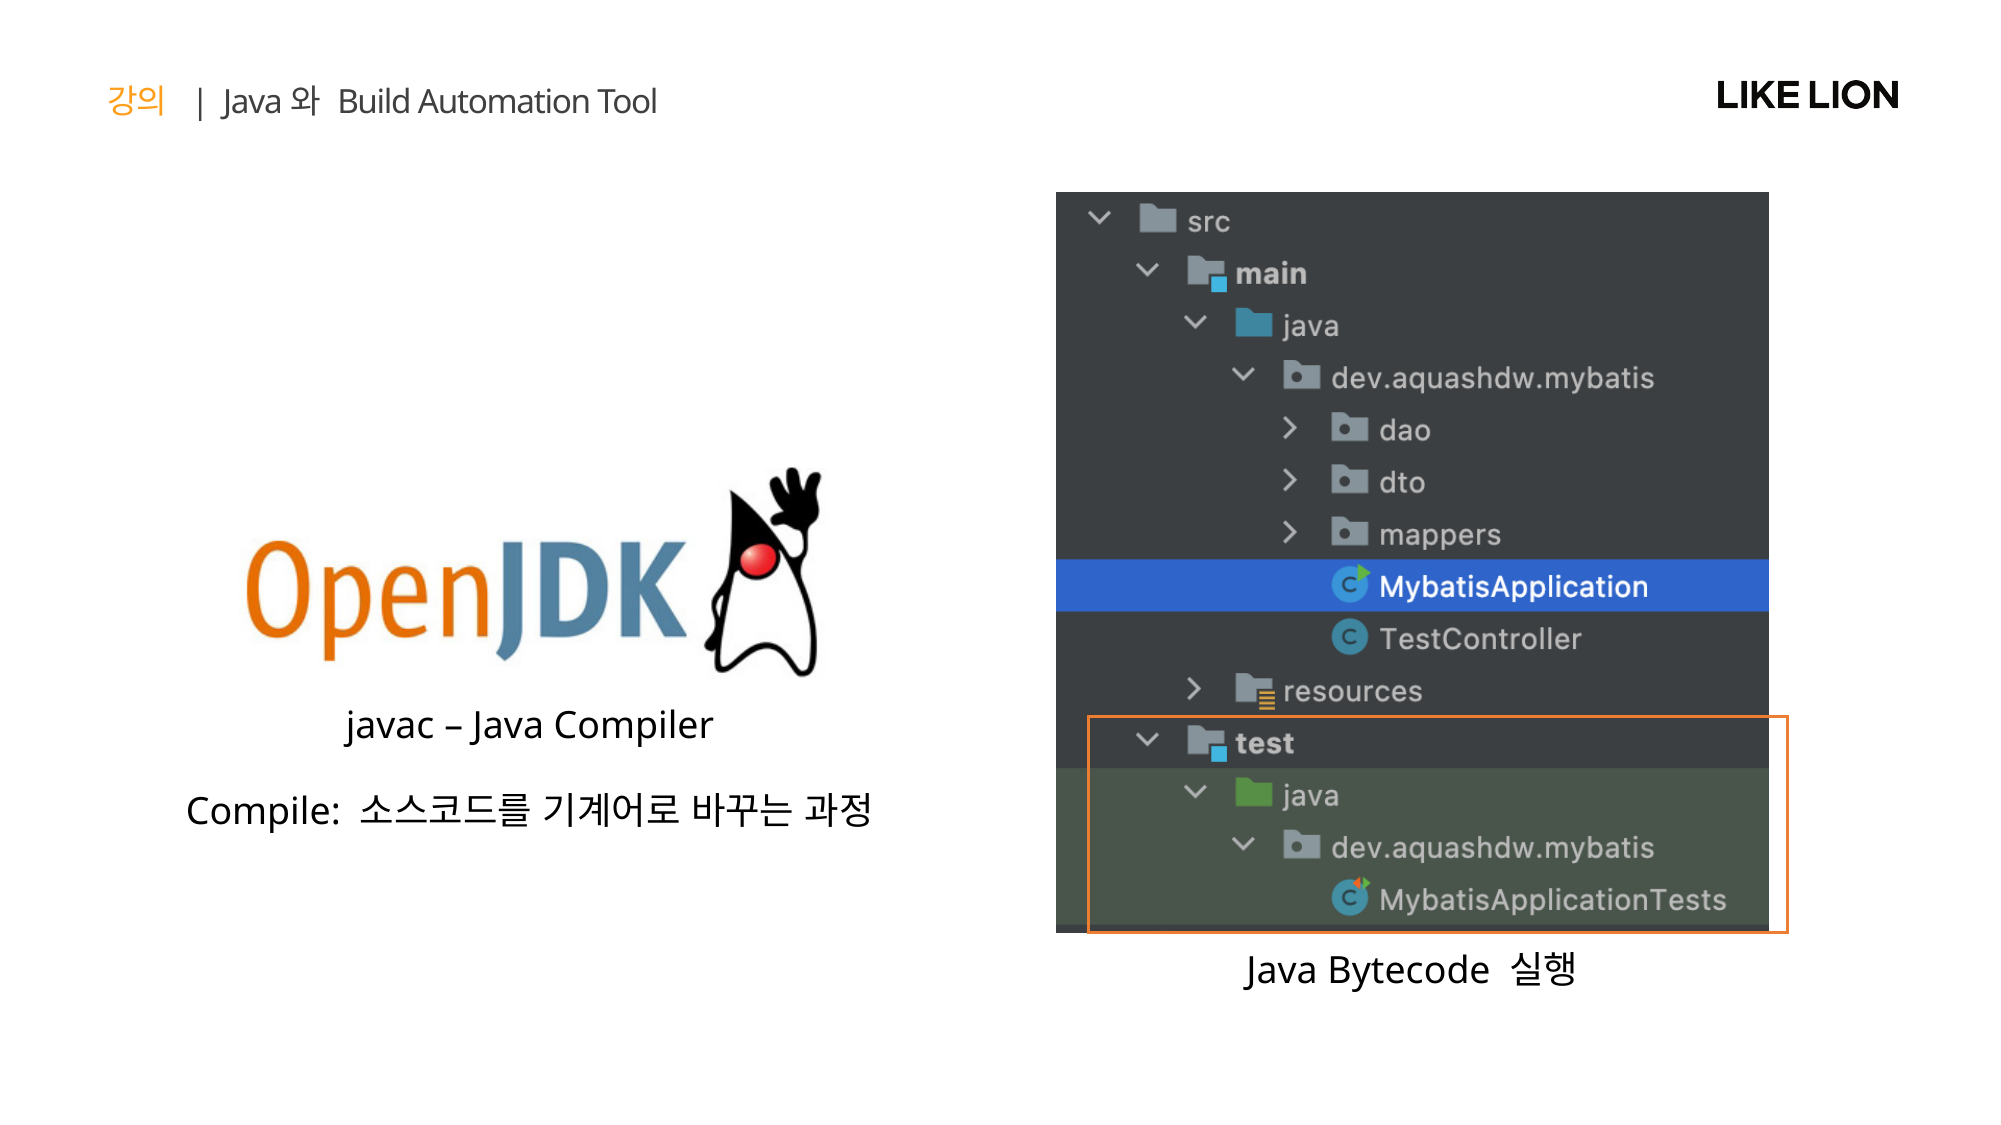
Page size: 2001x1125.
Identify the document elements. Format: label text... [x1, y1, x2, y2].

text_box 강의 | Java와 Build Automation Tool [92, 72, 866, 128]
text_box [1769, 716, 1789, 933]
picture [218, 421, 842, 752]
picture [1056, 192, 1769, 933]
text_box Compile: 소스코드를 기계어로 바꾸는 과정 [171, 779, 890, 840]
text_box Java Bytecode 실행 [1231, 938, 1594, 999]
picture [1718, 80, 1898, 109]
